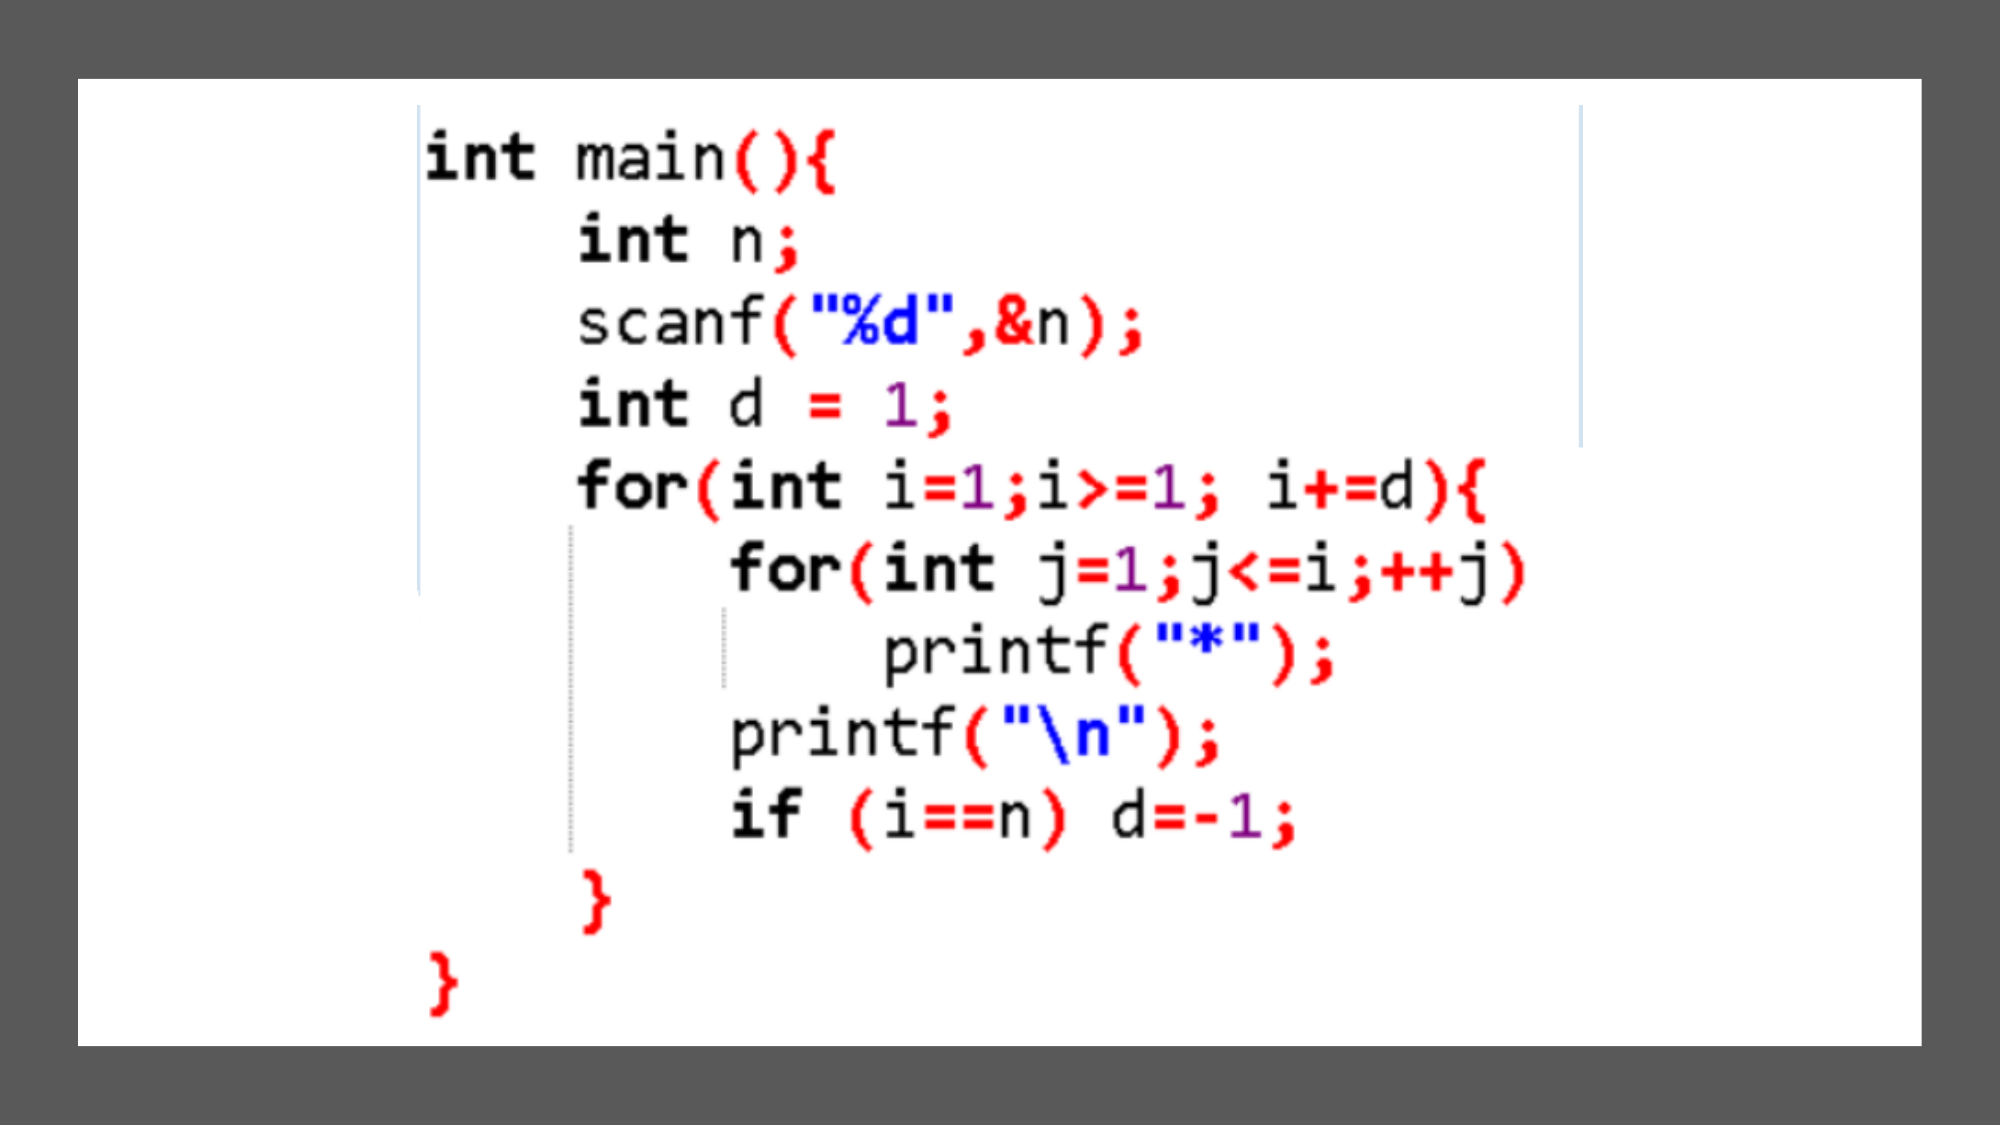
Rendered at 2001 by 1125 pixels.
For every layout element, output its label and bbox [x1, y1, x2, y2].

text_box [0, 0, 2000, 1125]
picture [417, 105, 1583, 1020]
text_box [77, 78, 1923, 1047]
